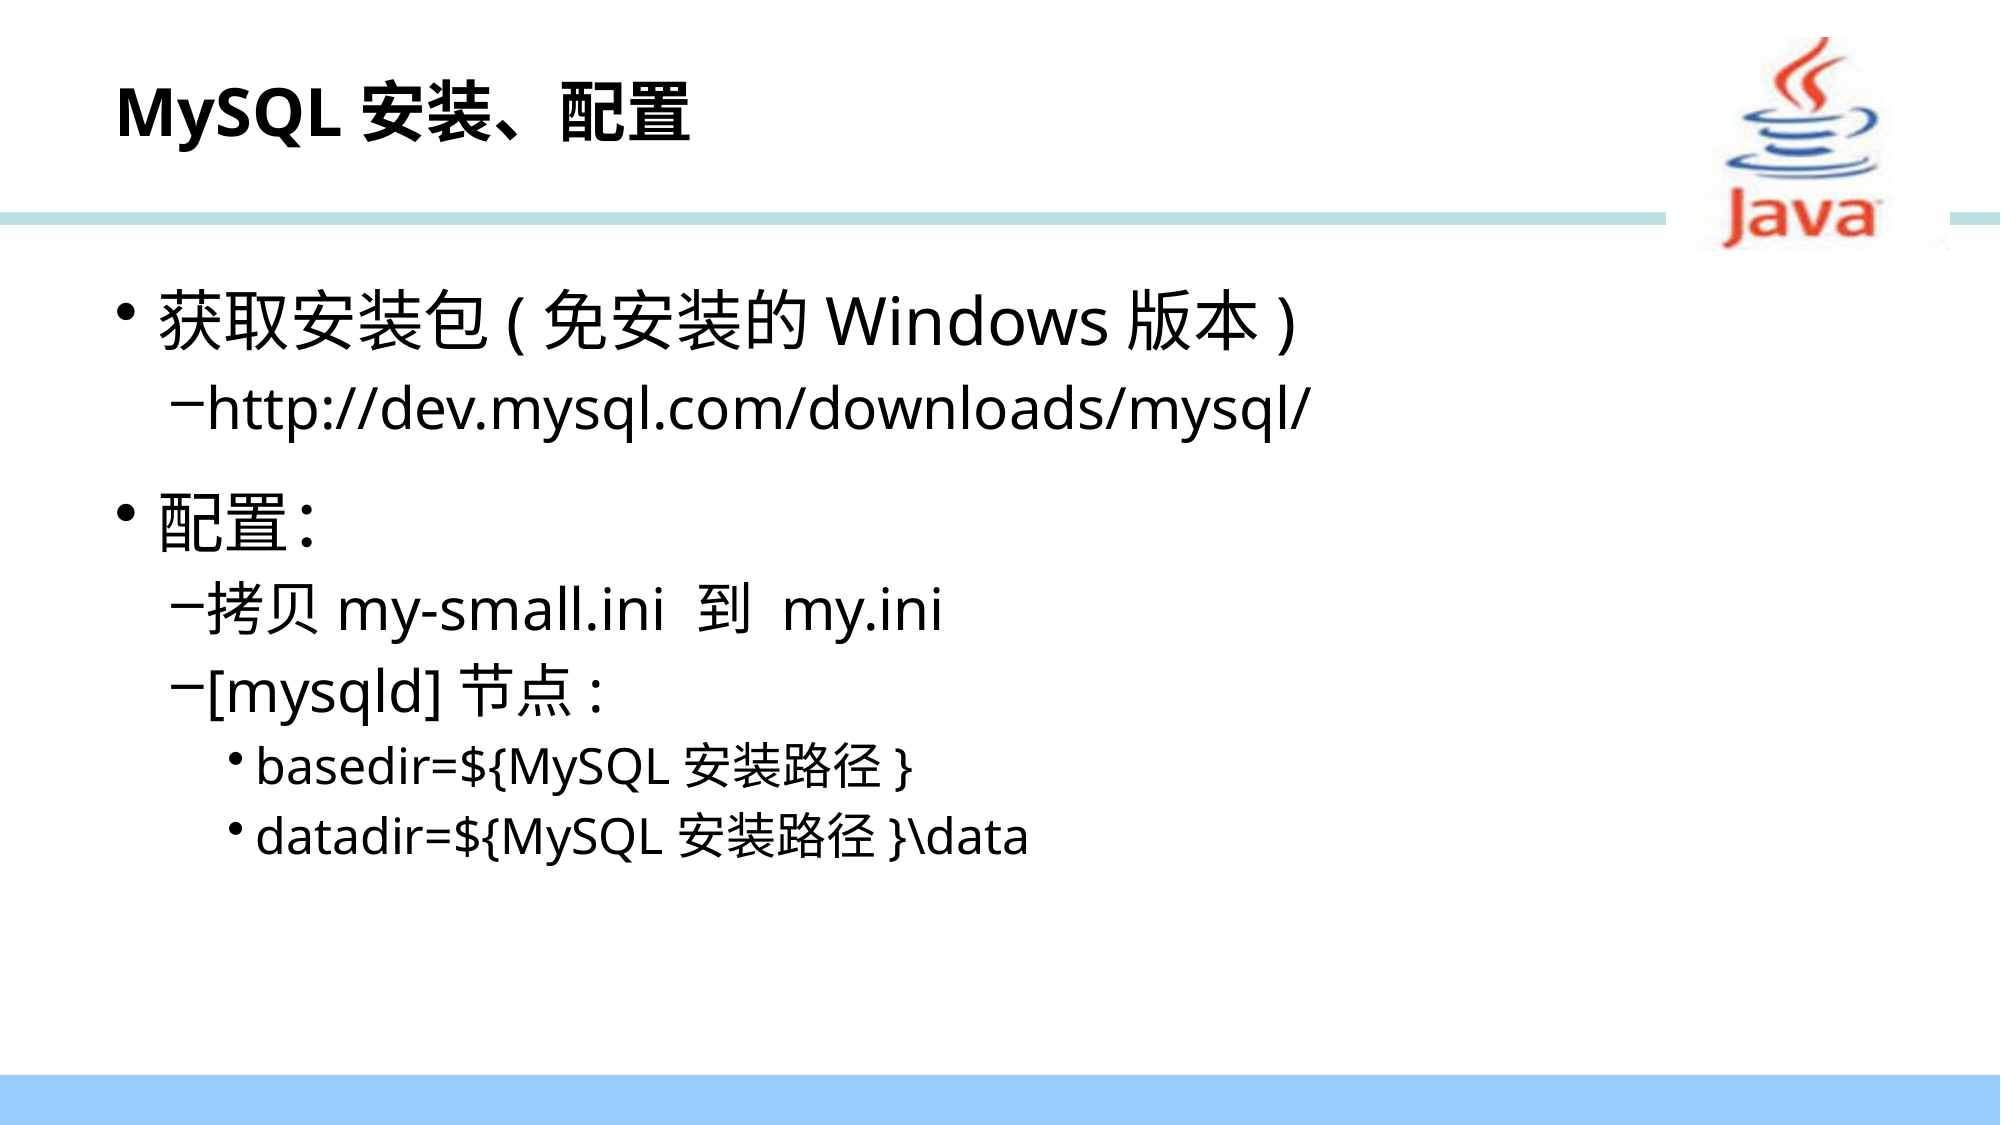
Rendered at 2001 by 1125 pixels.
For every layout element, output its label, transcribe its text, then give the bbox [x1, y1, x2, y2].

title MySQL安装、配置 [99, 45, 1700, 175]
list 获取安装包(免安装的Windows版本) http://dev.mysql.com/downloads/mysql/ 配置： 拷贝my-small.ini 到 my.ini [mysqld]节点: basedir=${MySQL安装路径} datadir=${MySQL安装路径}\data [99, 231, 1900, 975]
picture [1666, 37, 1950, 250]
